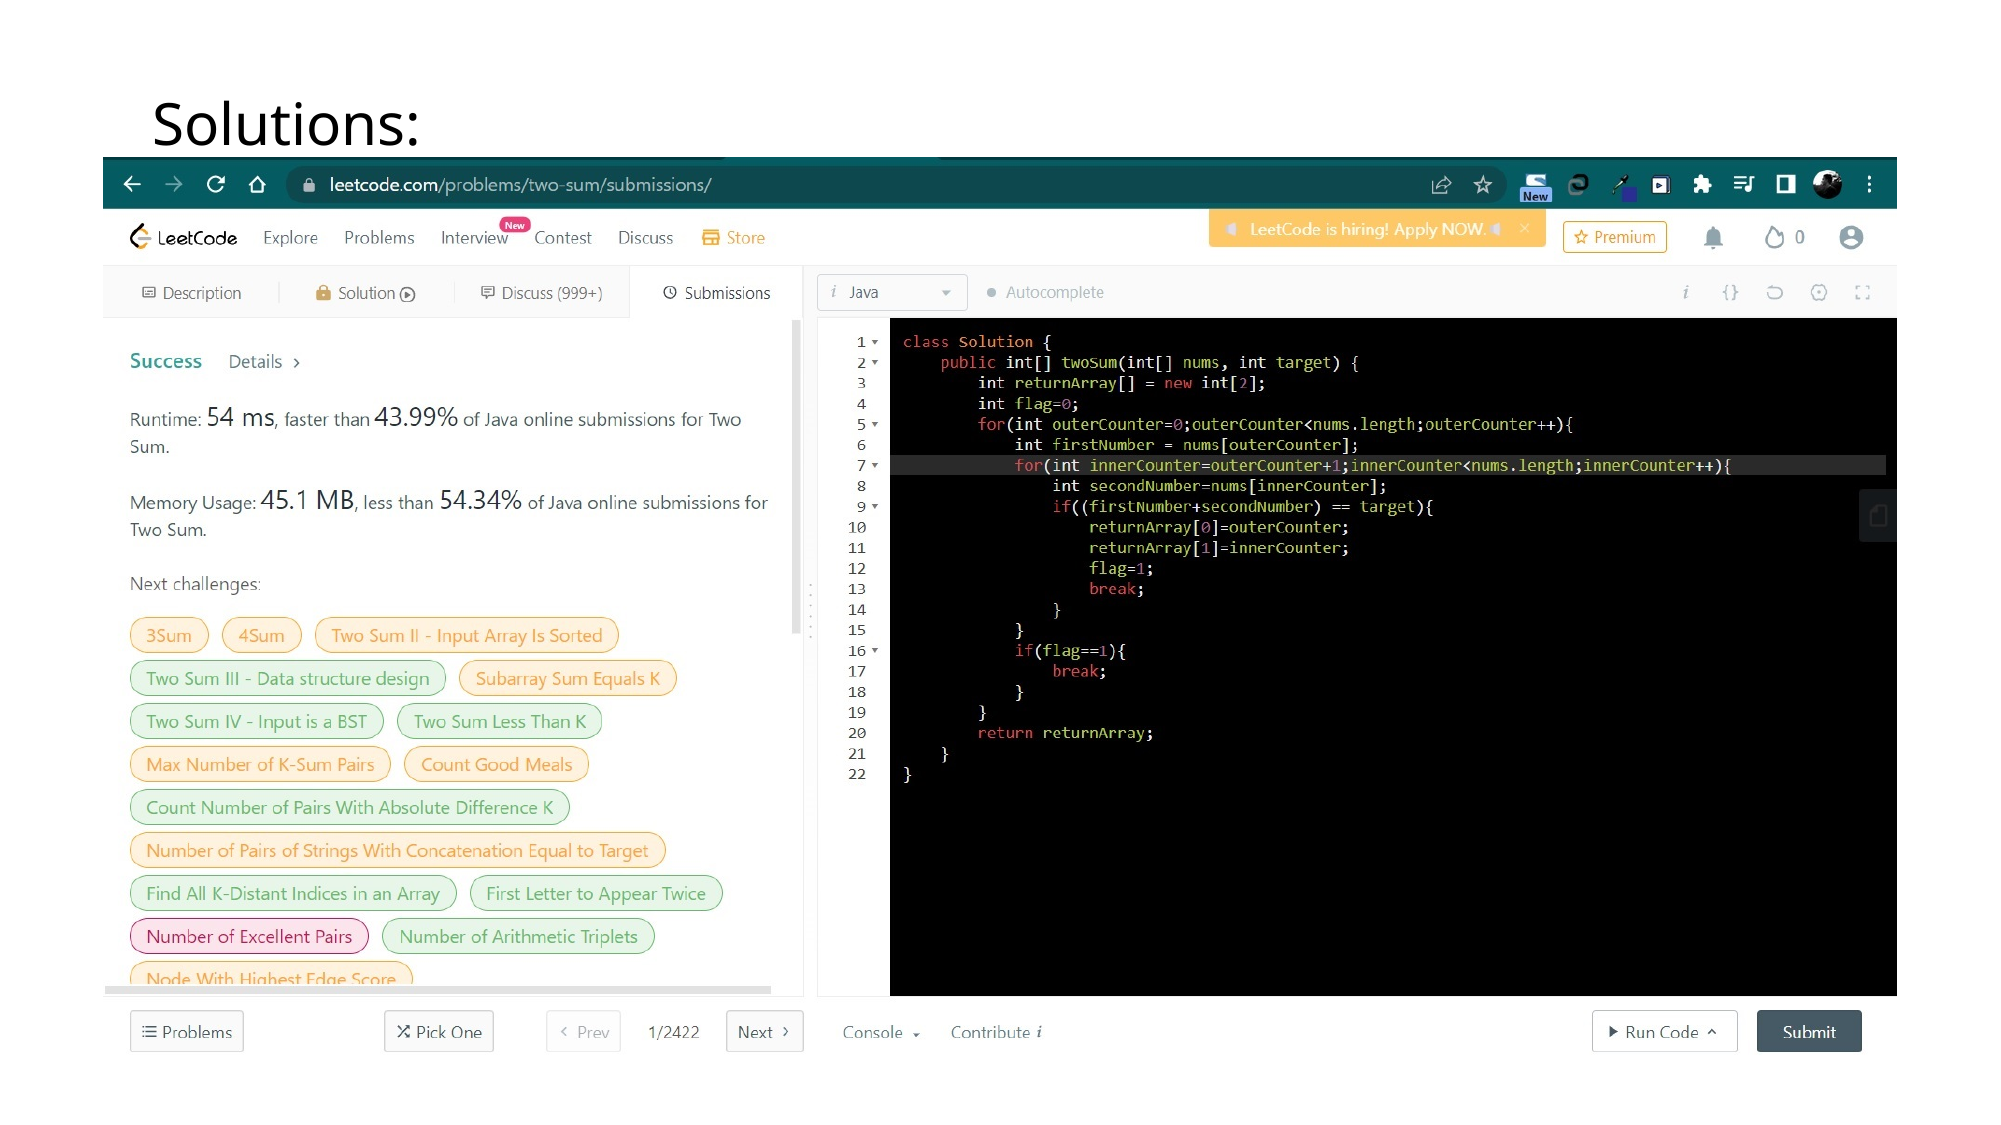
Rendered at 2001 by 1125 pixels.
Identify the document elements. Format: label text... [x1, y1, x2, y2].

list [103, 157, 1897, 1066]
title Solutions: [137, 59, 1863, 157]
